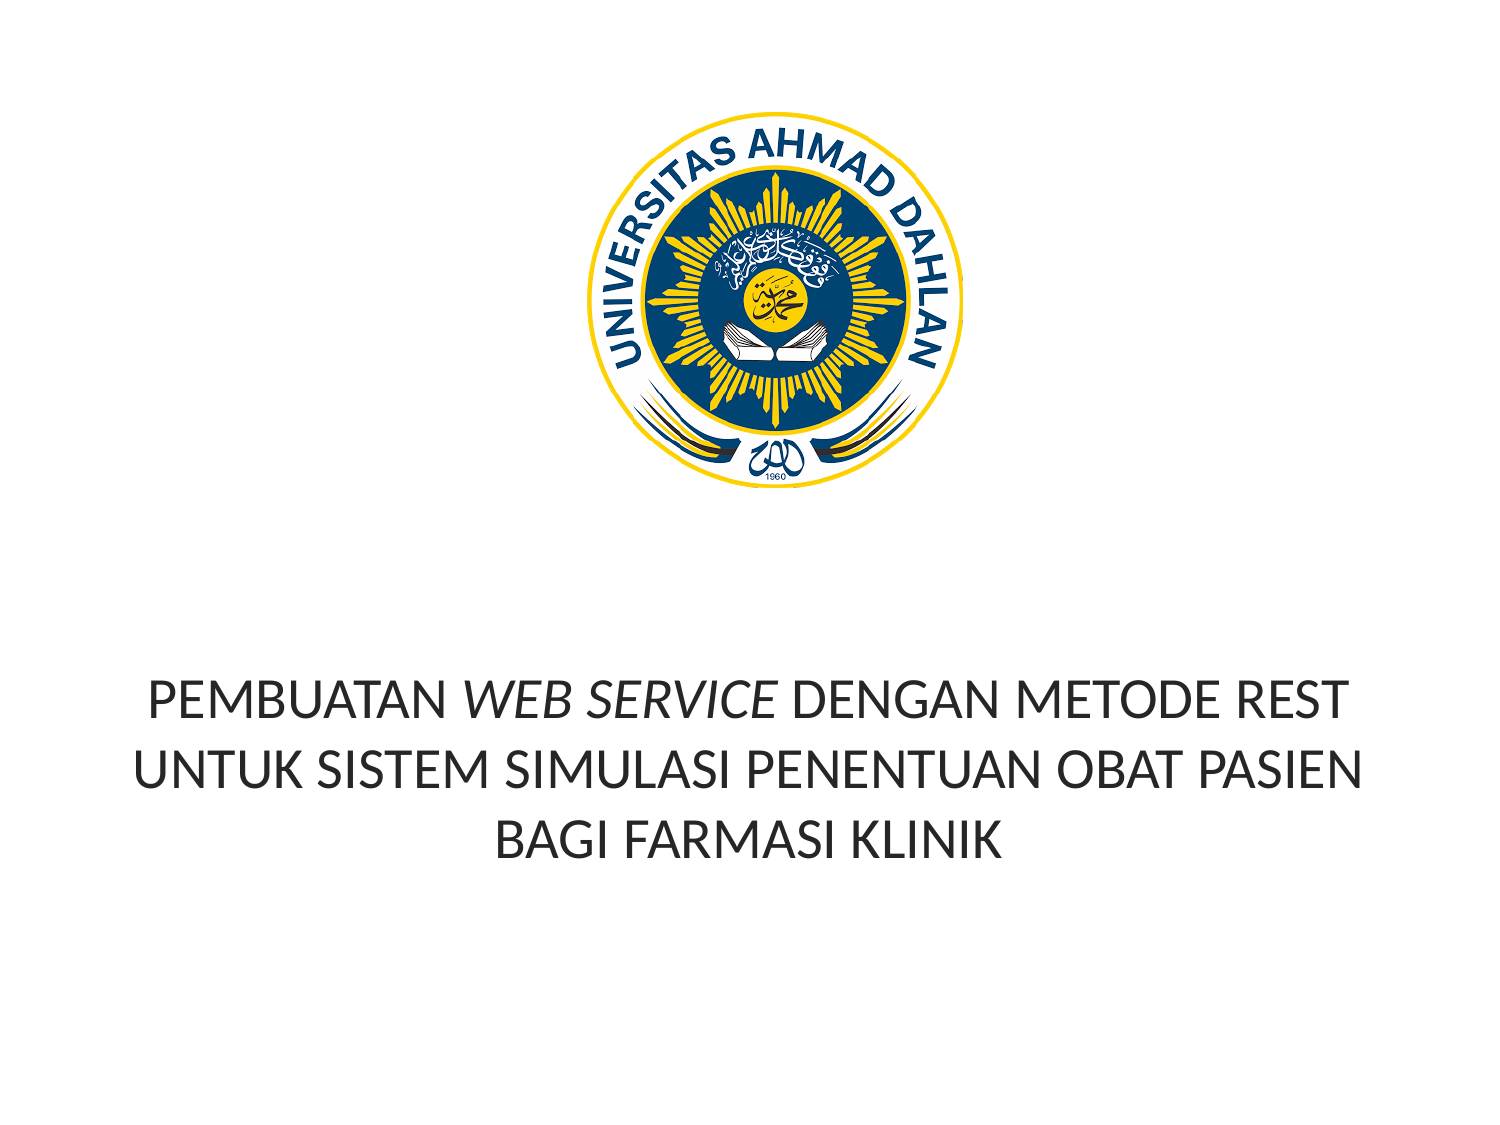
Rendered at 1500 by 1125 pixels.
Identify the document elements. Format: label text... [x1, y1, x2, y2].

picture [587, 112, 963, 488]
title PEMBUATAN WEB SERVICE DENGAN METODE REST UNTUK SISTEM SIMULASI PENENTUAN OBAT PASIEN BAGI FARMASI KLINIK [87, 525, 1411, 867]
